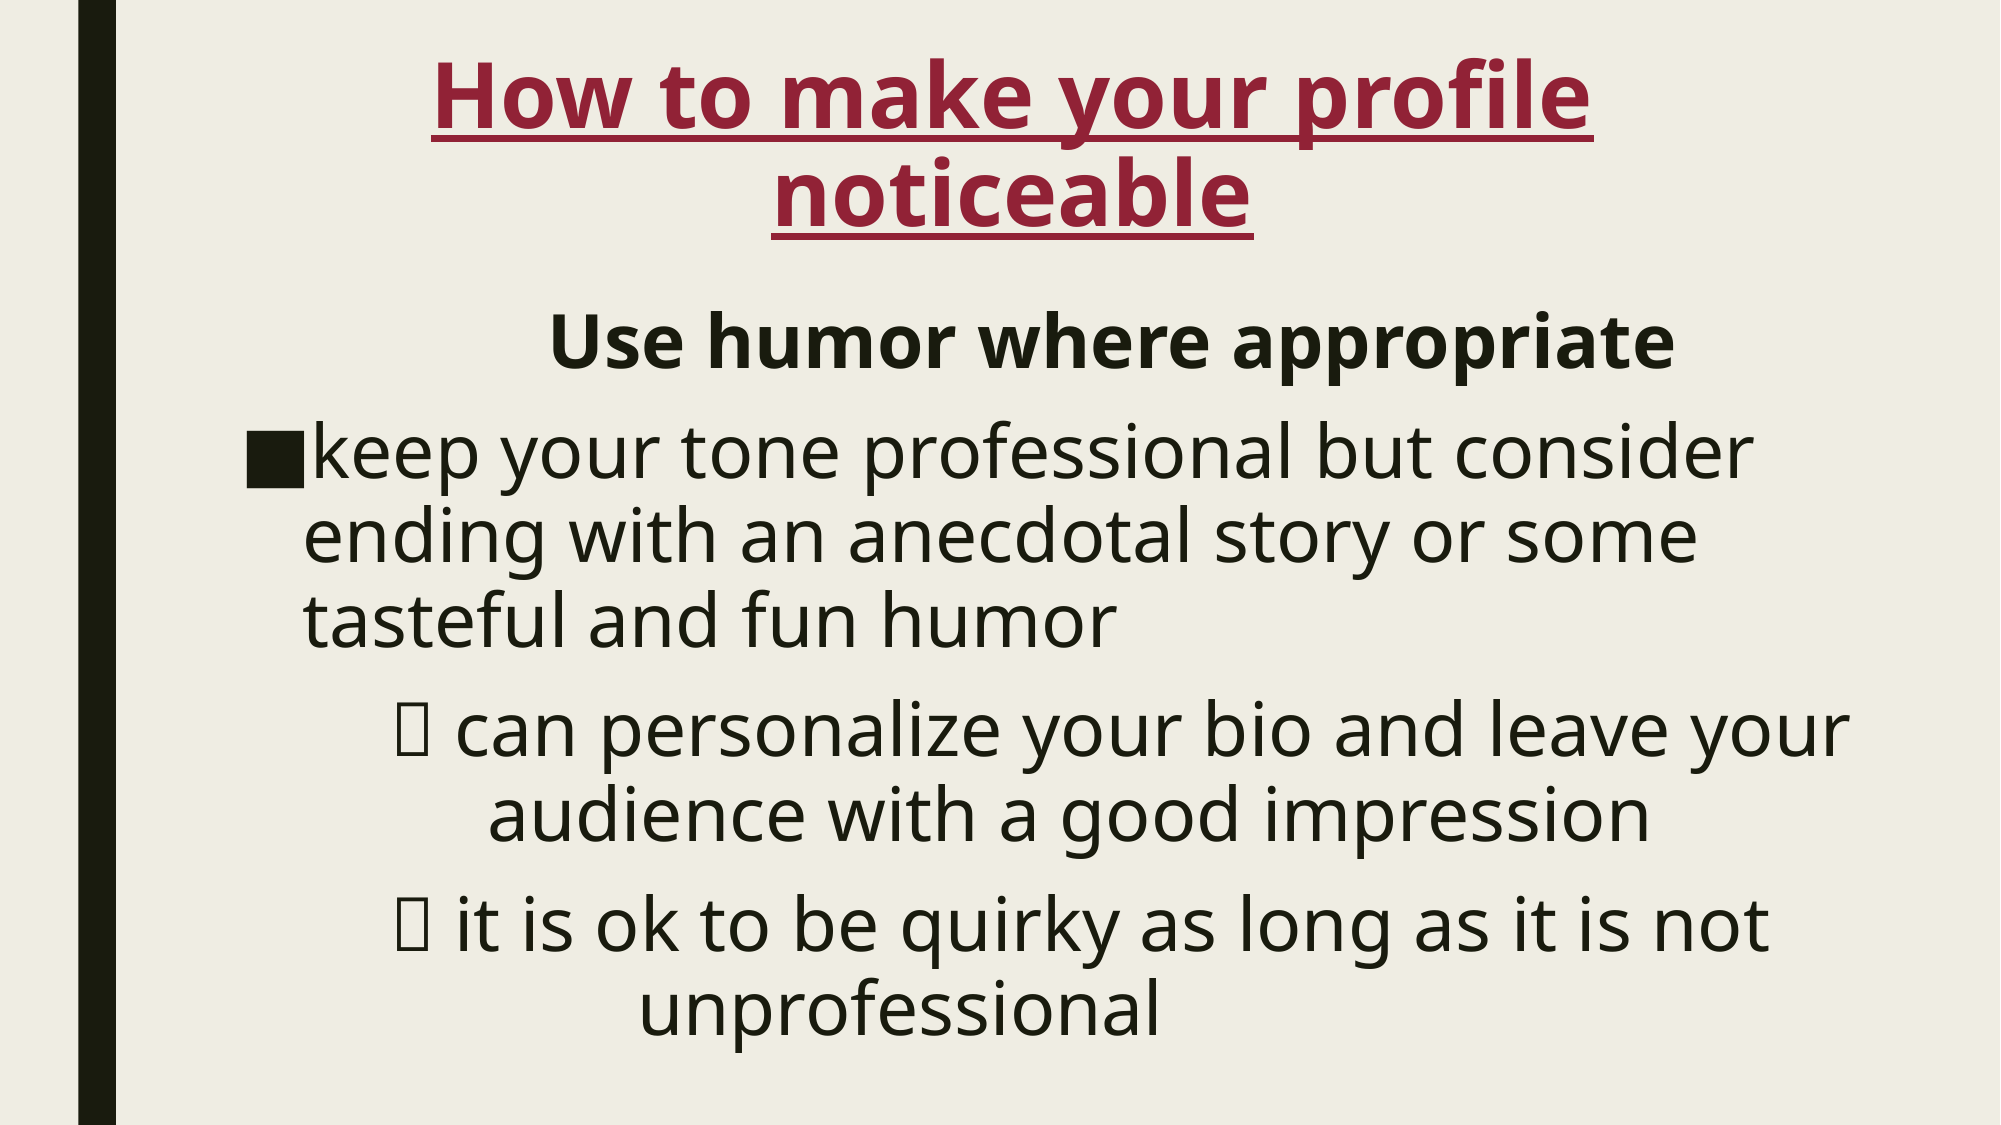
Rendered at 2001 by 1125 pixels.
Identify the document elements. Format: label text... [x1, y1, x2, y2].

list Use humor where appropriate keep your tone professional but consider ending with an anecdotal story or some tasteful and fun humor  can personalize your bio and leave your audience with a good impression  it is ok to be quirky as long as it is not unprofessional [225, 178, 2000, 1112]
title How to make your profile noticeable [225, 42, 1800, 178]
